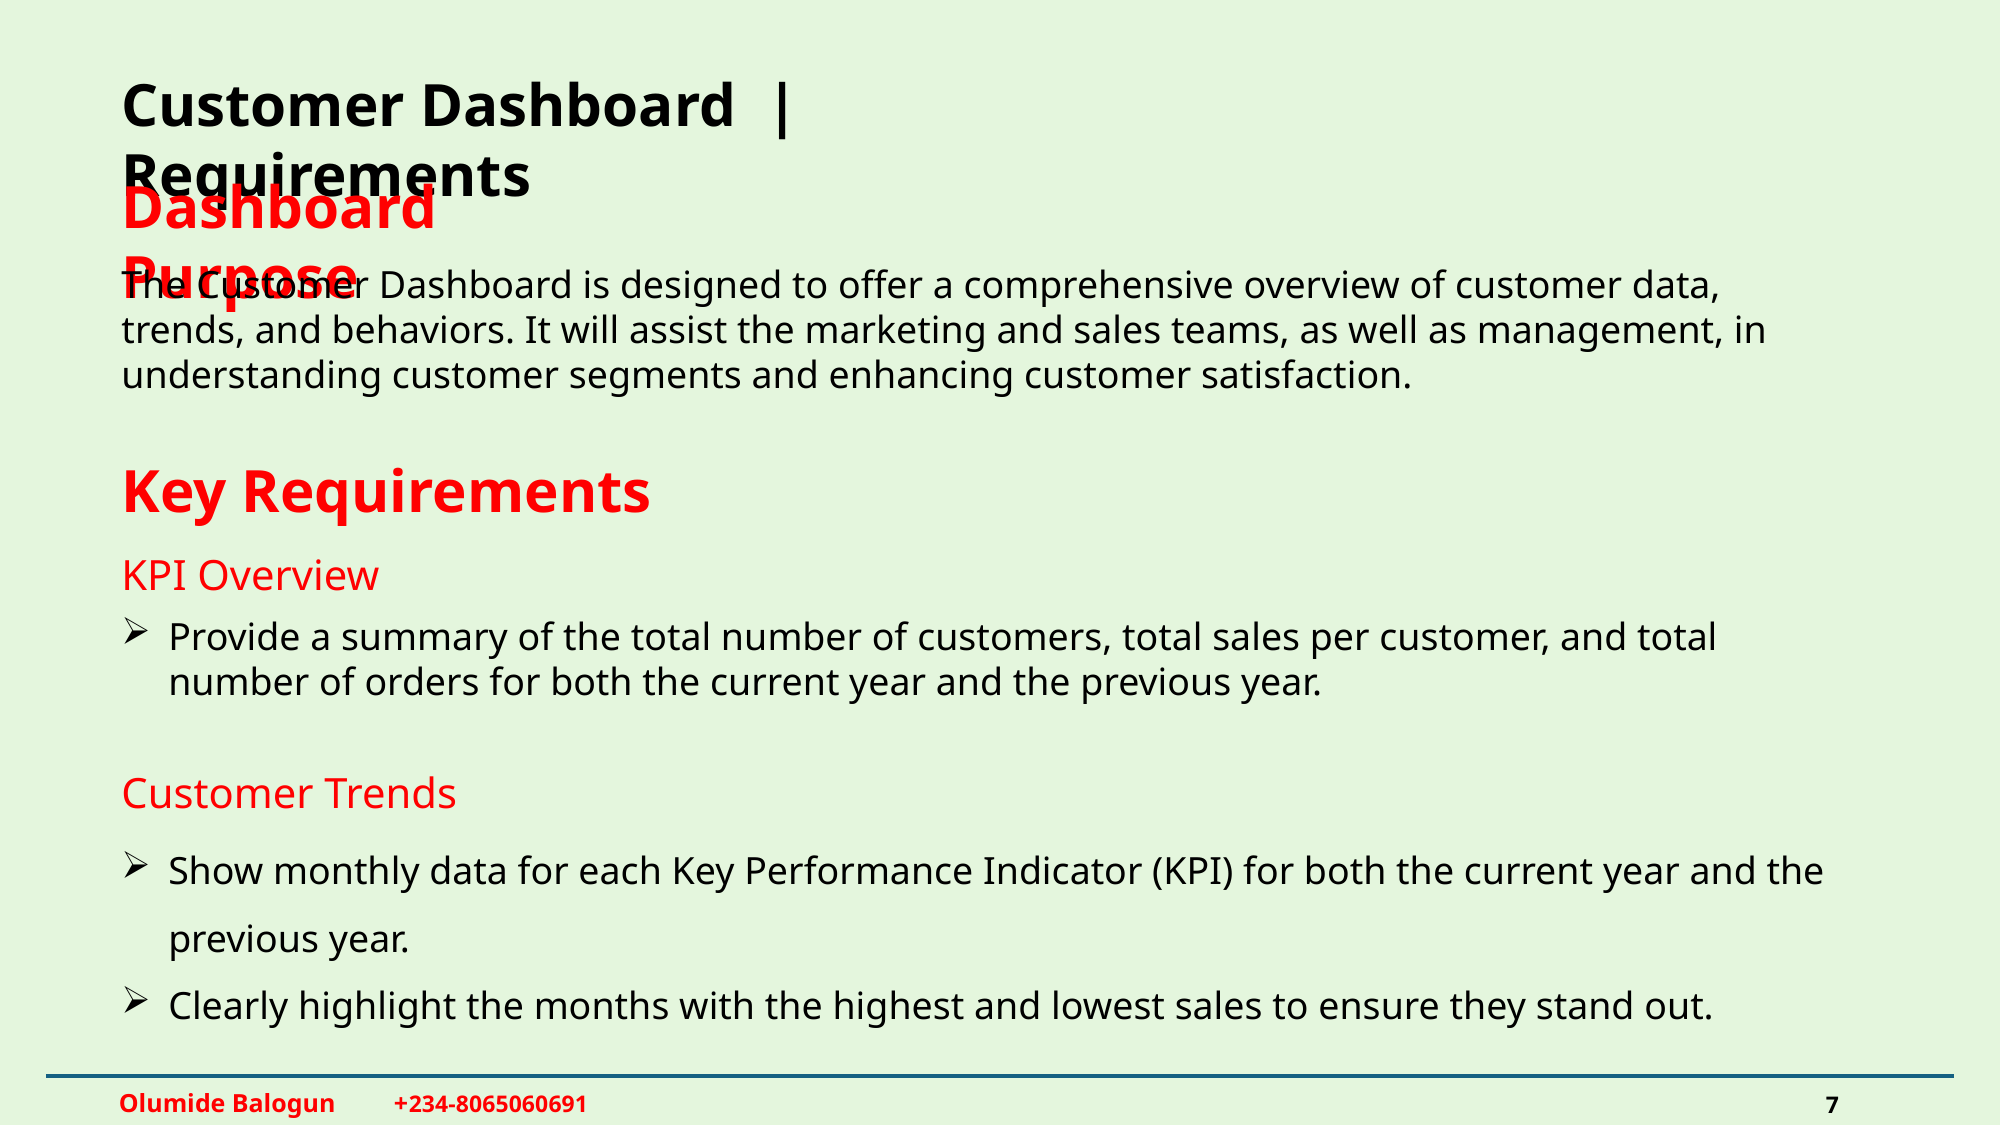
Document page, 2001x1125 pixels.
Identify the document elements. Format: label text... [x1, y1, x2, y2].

text_box KPI Overview [106, 541, 420, 605]
text_box Provide a summary of the total number of customers, total sales per customer, and total number of orders for both the current year and the previous year. [106, 605, 1867, 711]
text_box 7 [1810, 1083, 1874, 1125]
text_box Dashboard Purpose [106, 163, 674, 253]
text_box The Customer Dashboard is designed to offer a comprehensive overview of customer data, trends, and behaviors. It will assist the marketing and sales teams, as well as management, in understanding customer segments and enhancing customer satisfaction. [106, 253, 1817, 404]
text_box Customer Dashboard | Requirements [106, 60, 1089, 216]
text_box Customer Trends [106, 759, 486, 817]
text_box Key Requirements [106, 447, 674, 532]
text_box Show monthly data for each Key Performance Indicator (KPI) for both the current year and the previous year. Clearly highlight the months with the highest and lowest sales to ensure they stand out. [106, 817, 1867, 1035]
text_box Olumide Balogun +234-8065060691 [103, 1080, 608, 1125]
